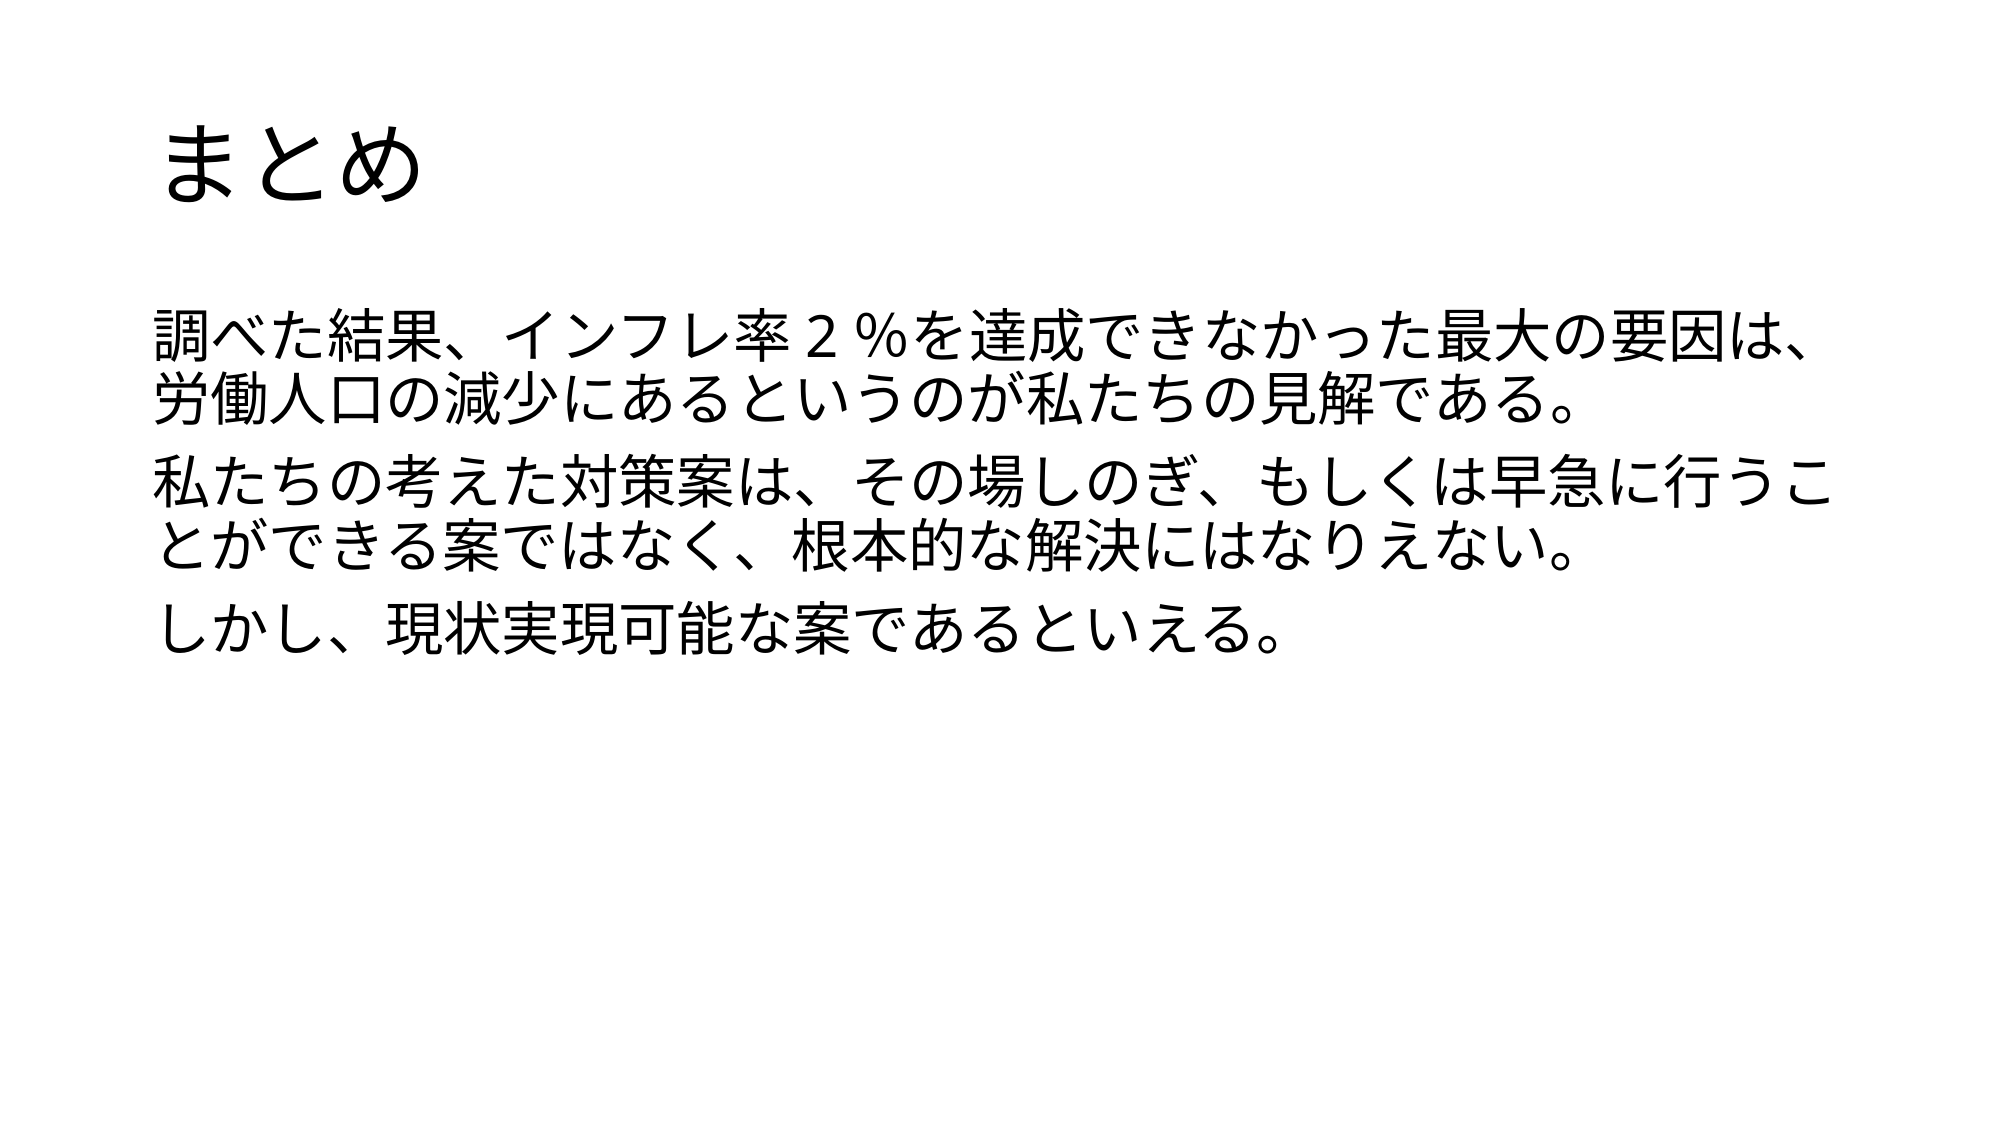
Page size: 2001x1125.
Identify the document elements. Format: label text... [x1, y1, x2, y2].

title まとめ [137, 59, 1863, 278]
list 調べた結果、インフレ率2％を達成できなかった最大の要因は、労働人口の減少にあるというのが私たちの見解である。 私たちの考えた対策案は、その場しのぎ、もしくは早急に行うことができる案ではなく、根本的な解決にはなりえない。 しかし、現状実現可能な案であるといえる。 [137, 299, 1863, 1014]
